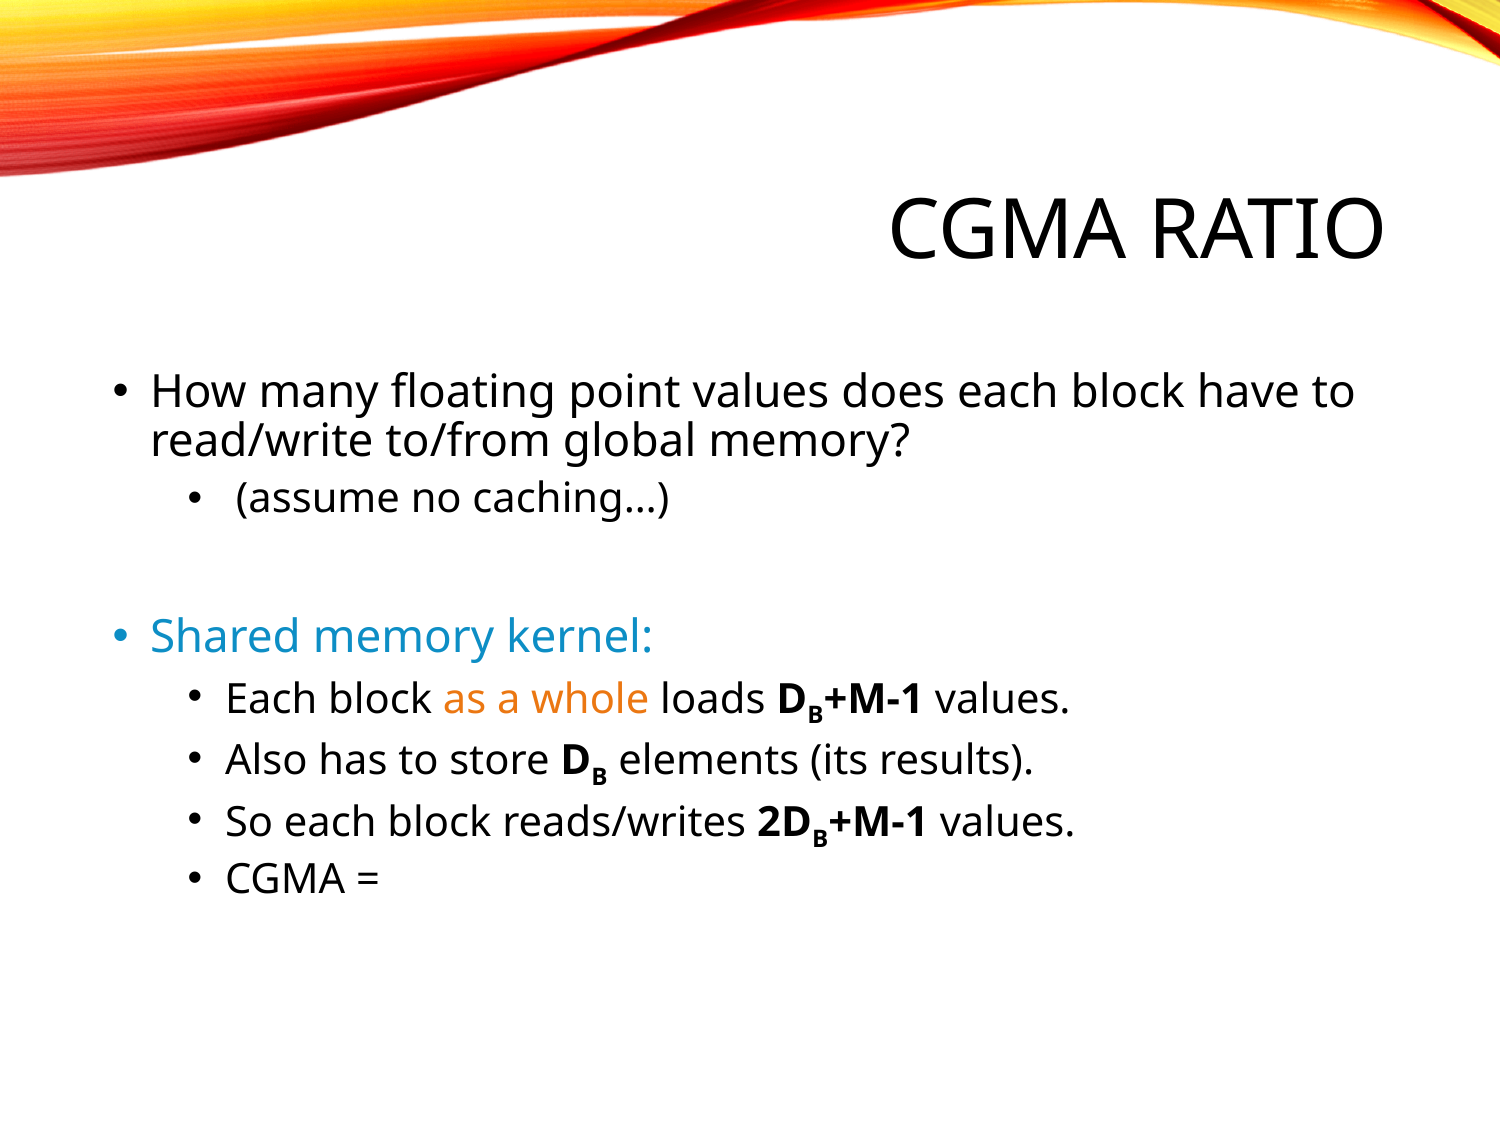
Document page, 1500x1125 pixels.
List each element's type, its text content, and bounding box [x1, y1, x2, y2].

title CGMA ratio [356, 125, 1403, 338]
picture [0, 0, 1500, 178]
